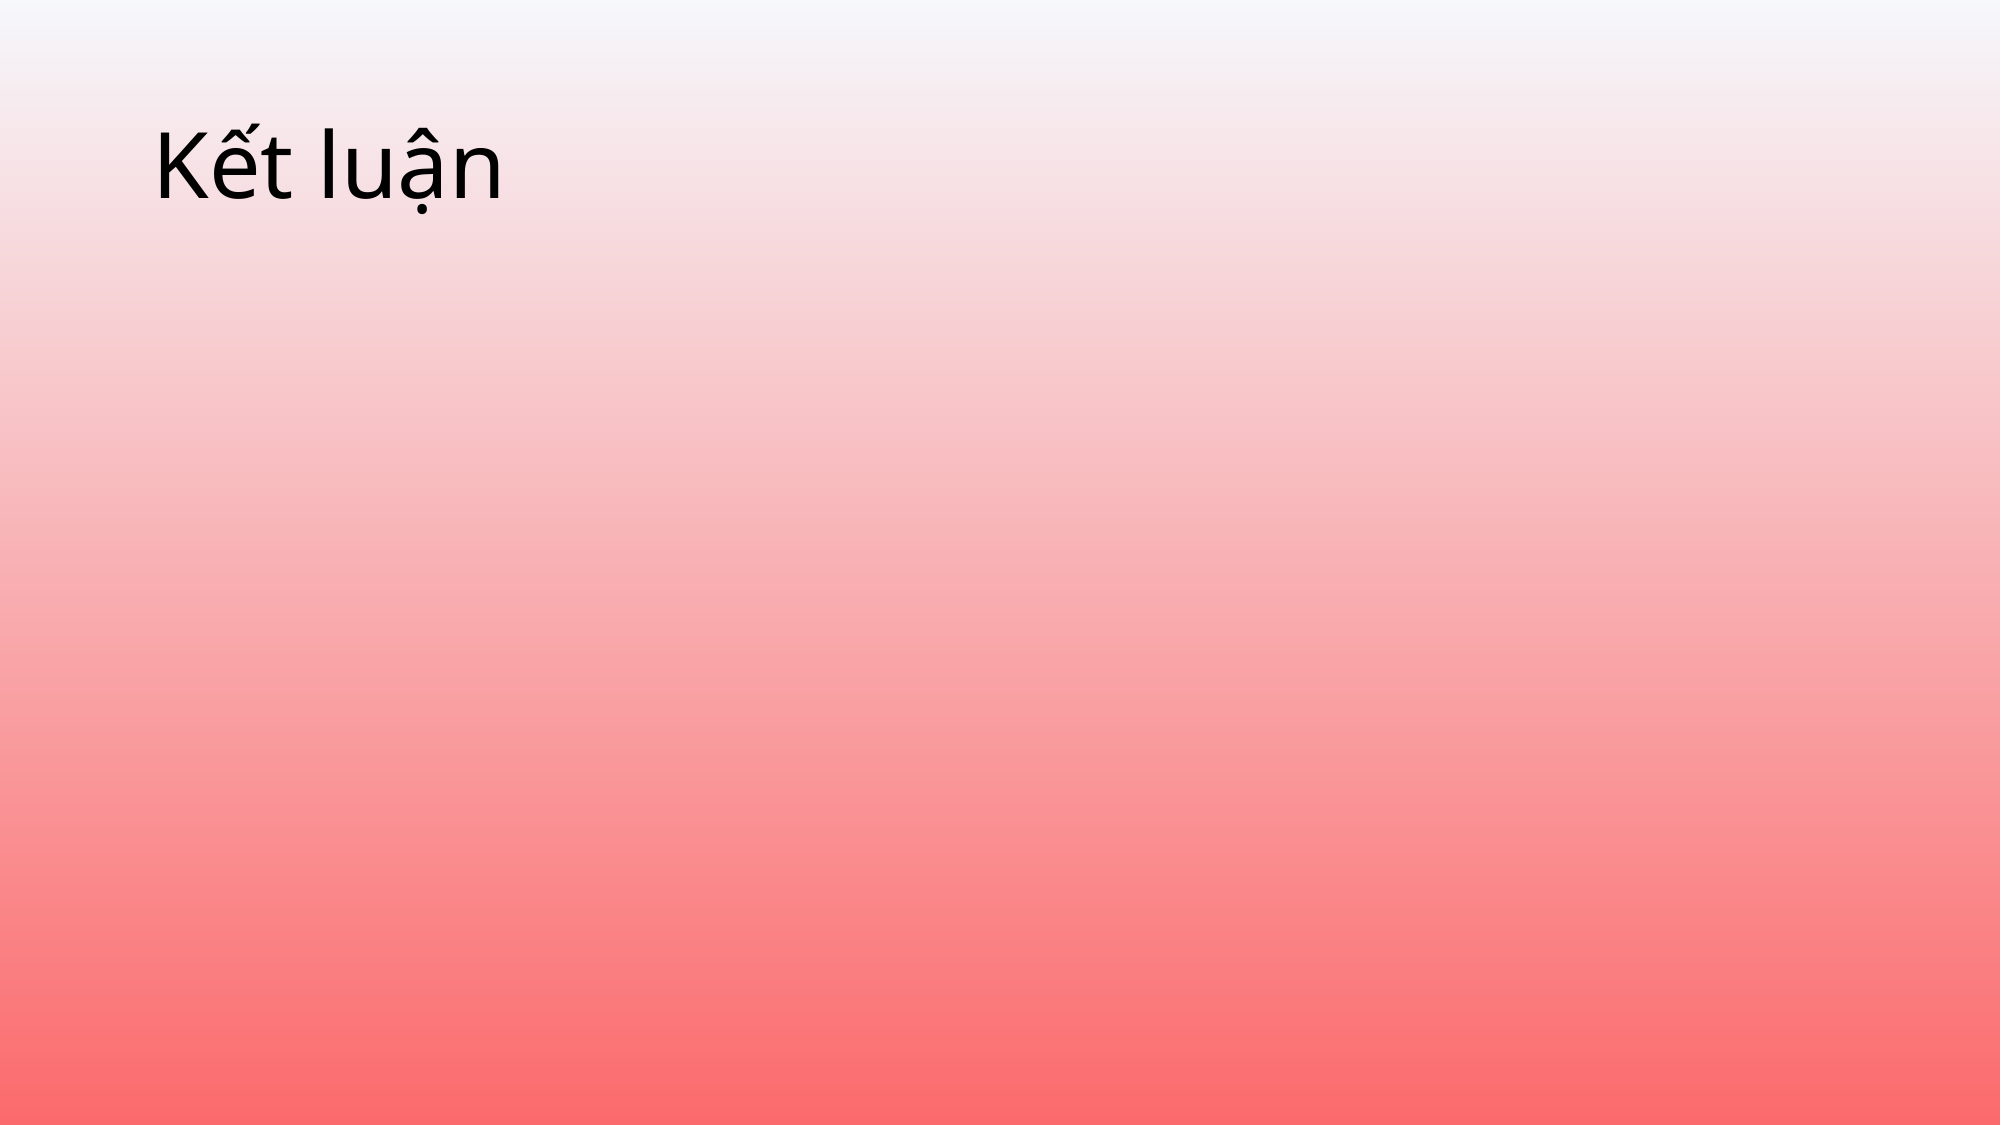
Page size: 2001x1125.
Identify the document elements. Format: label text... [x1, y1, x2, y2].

title Kết luận [137, 59, 1863, 278]
